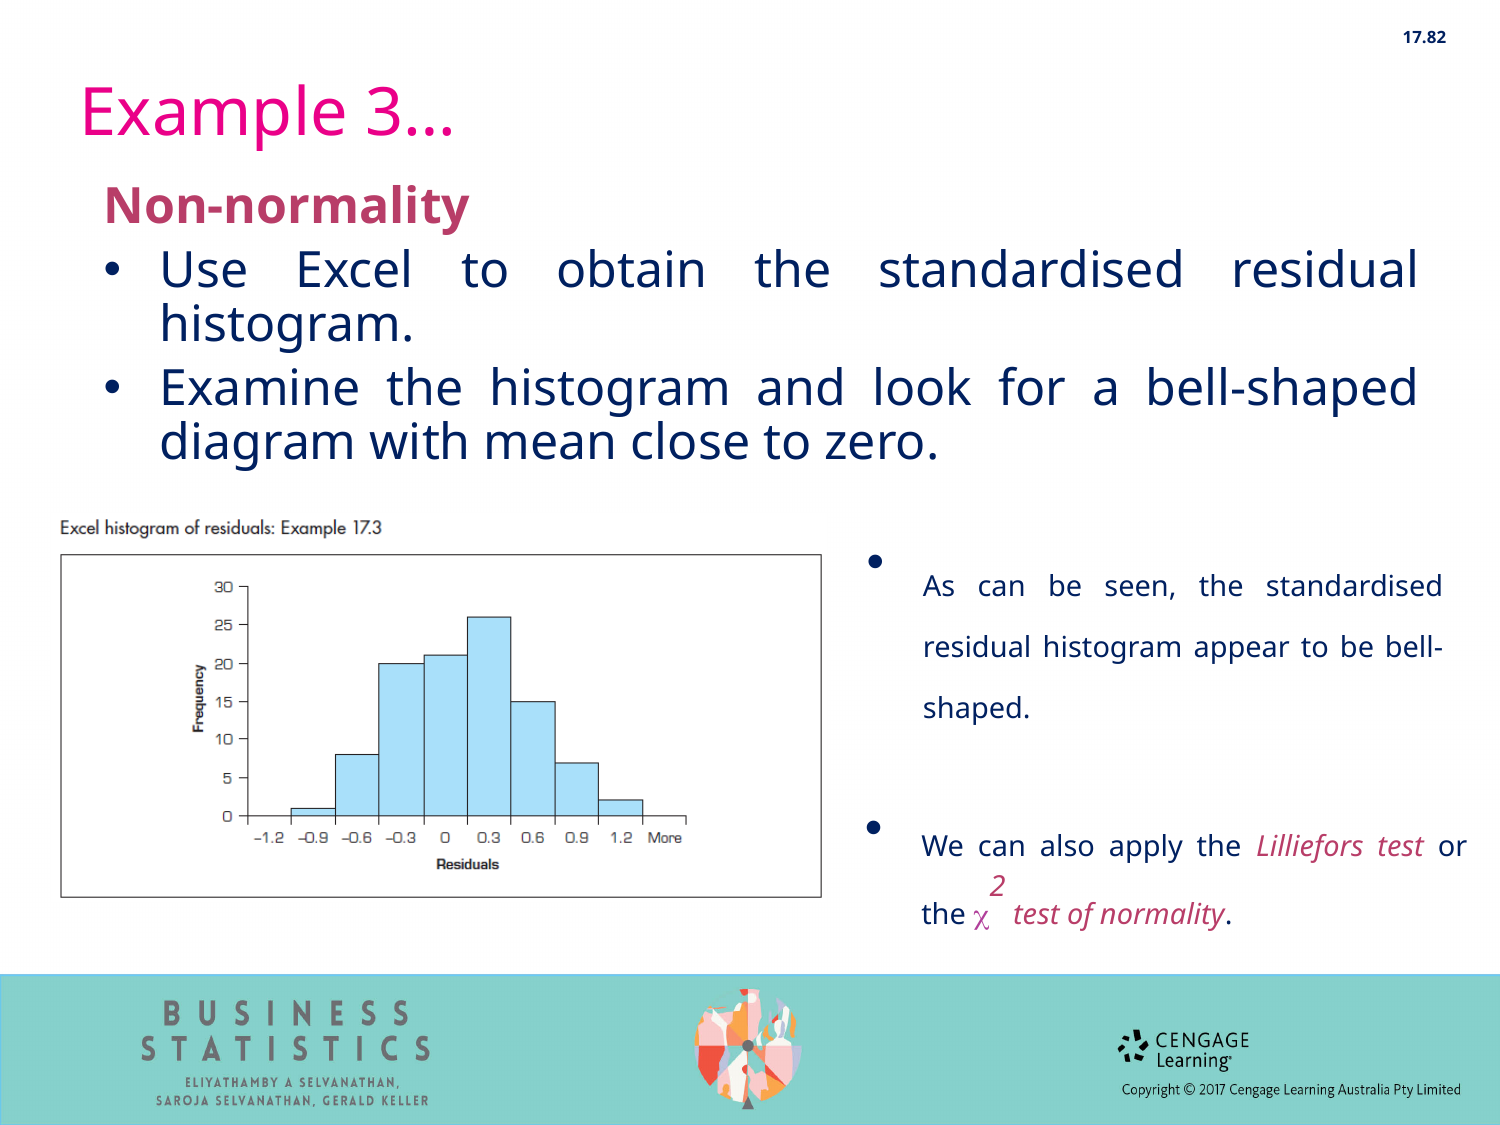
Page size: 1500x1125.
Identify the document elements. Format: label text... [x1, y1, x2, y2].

list Non-normality Use Excel to obtain the standardised residual histogram. Examine the histogram and look for a bell-shaped diagram with mean close to zero. [88, 172, 1436, 516]
title Example 3… [64, 66, 1340, 152]
text_box We can also apply the Lilliefors test or the 2 test of normality. [850, 786, 1483, 938]
text_box As can be seen, the standardised residual histogram appear to be bell-shaped. [851, 527, 1459, 764]
text_box 17.82 [1387, 0, 1500, 60]
picture [0, 0, 1500, 1125]
